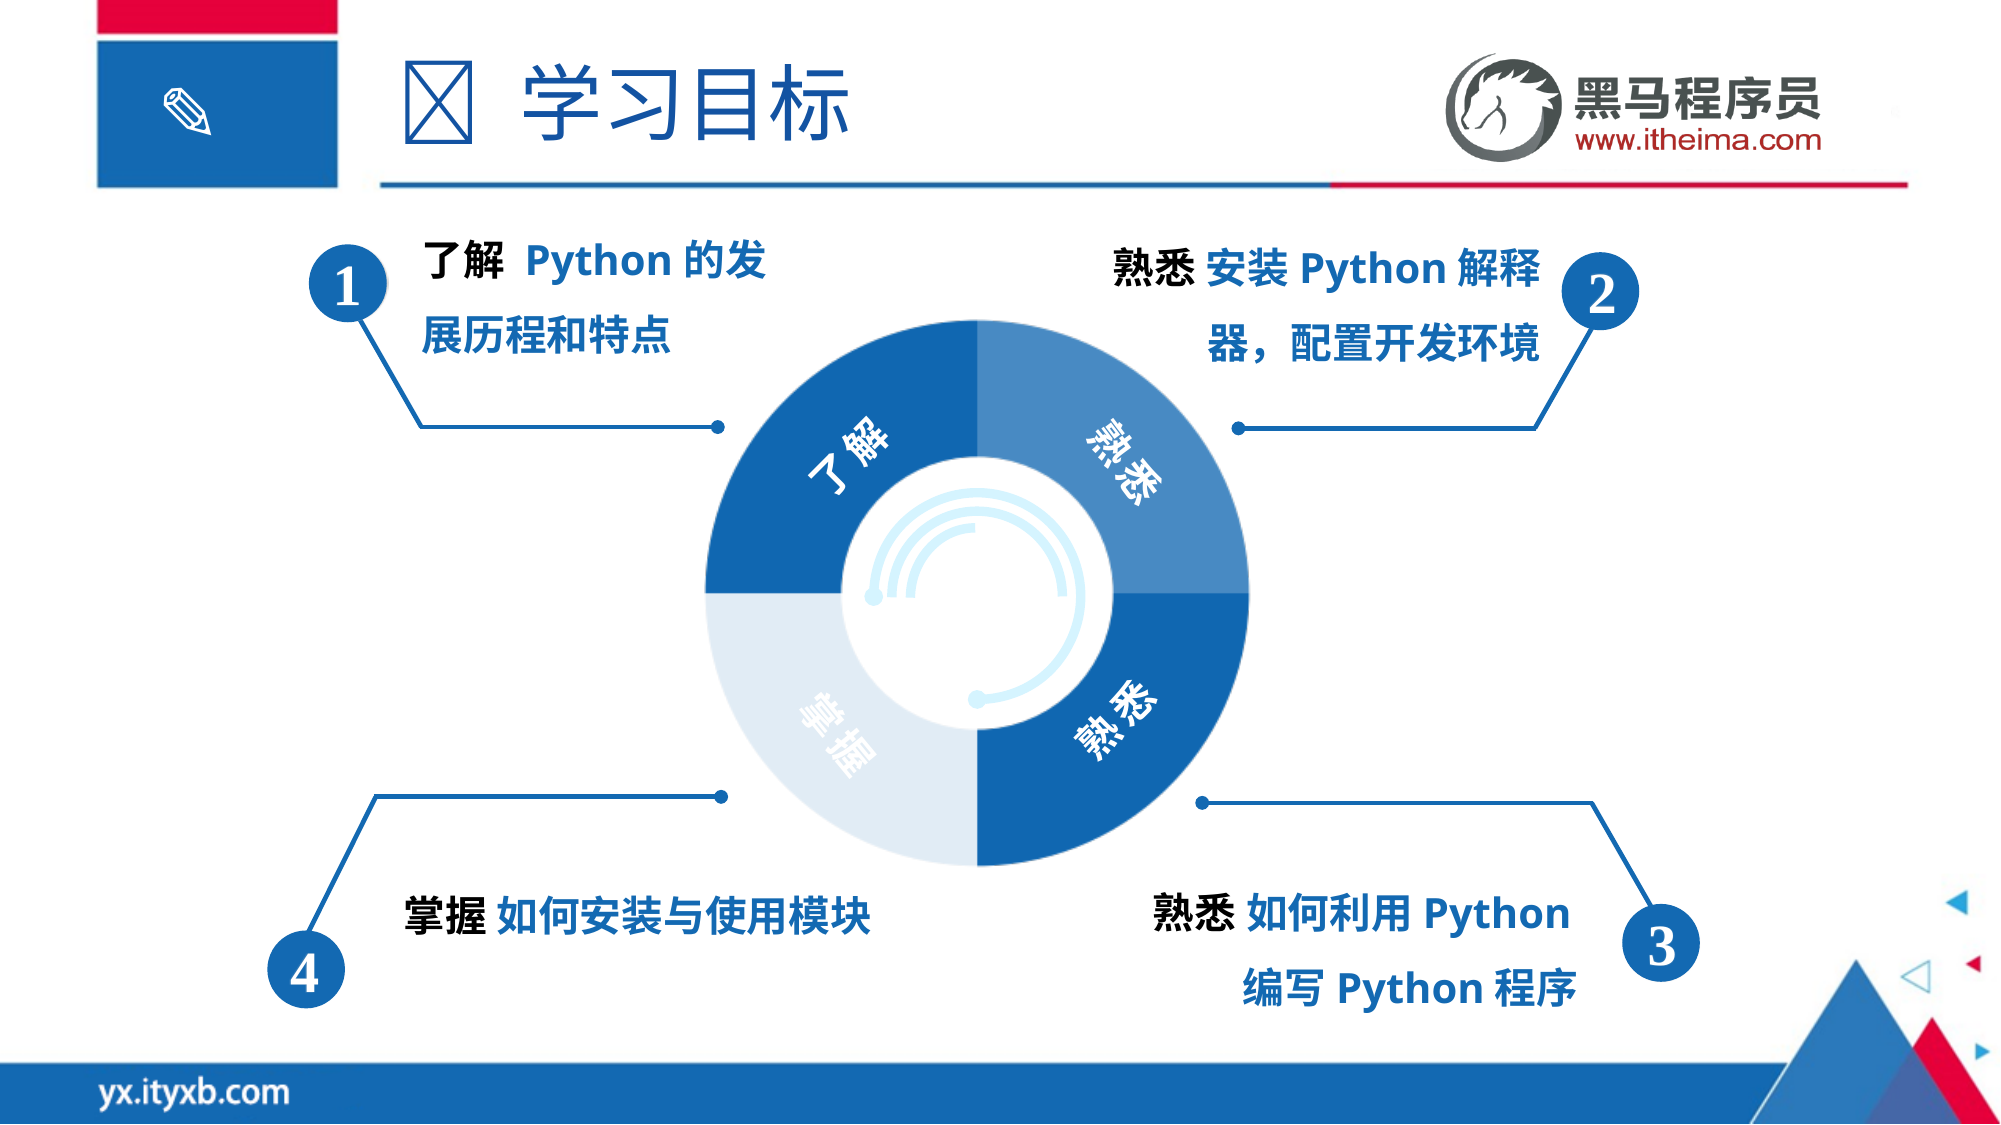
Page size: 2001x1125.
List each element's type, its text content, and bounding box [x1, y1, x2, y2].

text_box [532, 285, 1420, 899]
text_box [308, 199, 821, 428]
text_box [1138, 804, 1700, 1020]
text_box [267, 796, 911, 1013]
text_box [1062, 208, 1640, 429]
text_box  学习目标 [382, 43, 1227, 159]
picture [0, 0, 2001, 1124]
